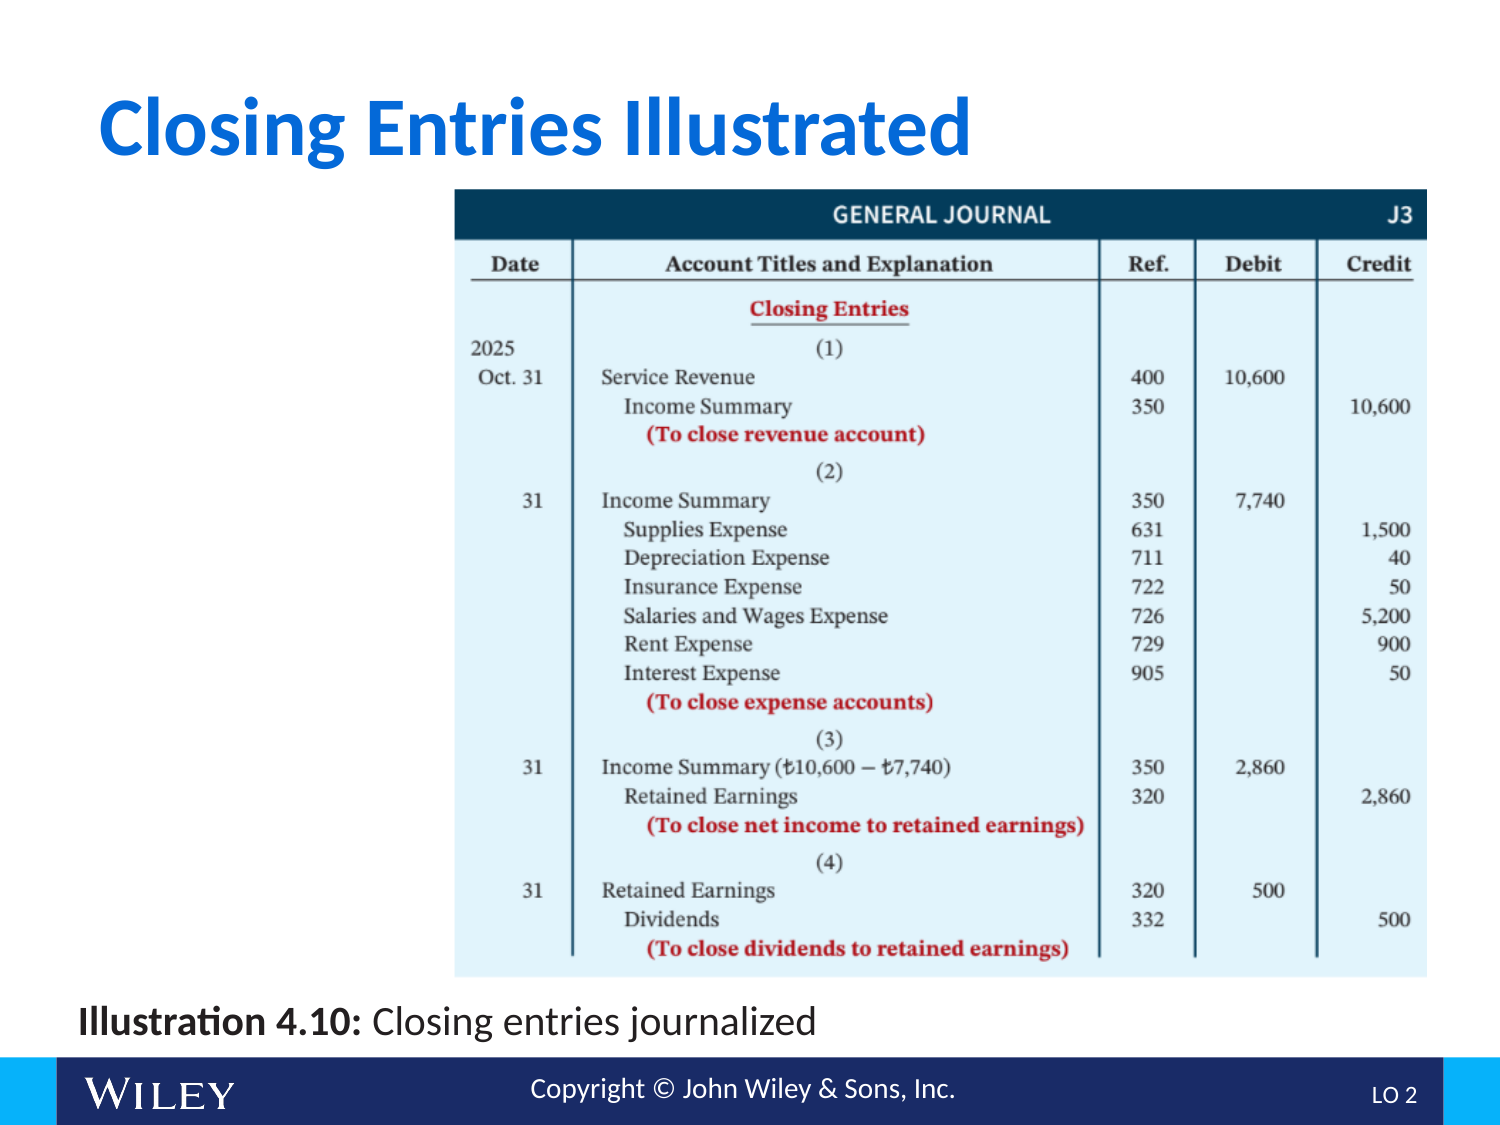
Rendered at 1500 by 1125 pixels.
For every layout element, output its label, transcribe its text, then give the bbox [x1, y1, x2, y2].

list Illustration 4.10: Closing entries journalized [62, 986, 1382, 1050]
picture [452, 188, 1427, 979]
list L O 2 [1309, 1065, 1433, 1125]
title Closing Entries Illustrated [84, 75, 1416, 215]
